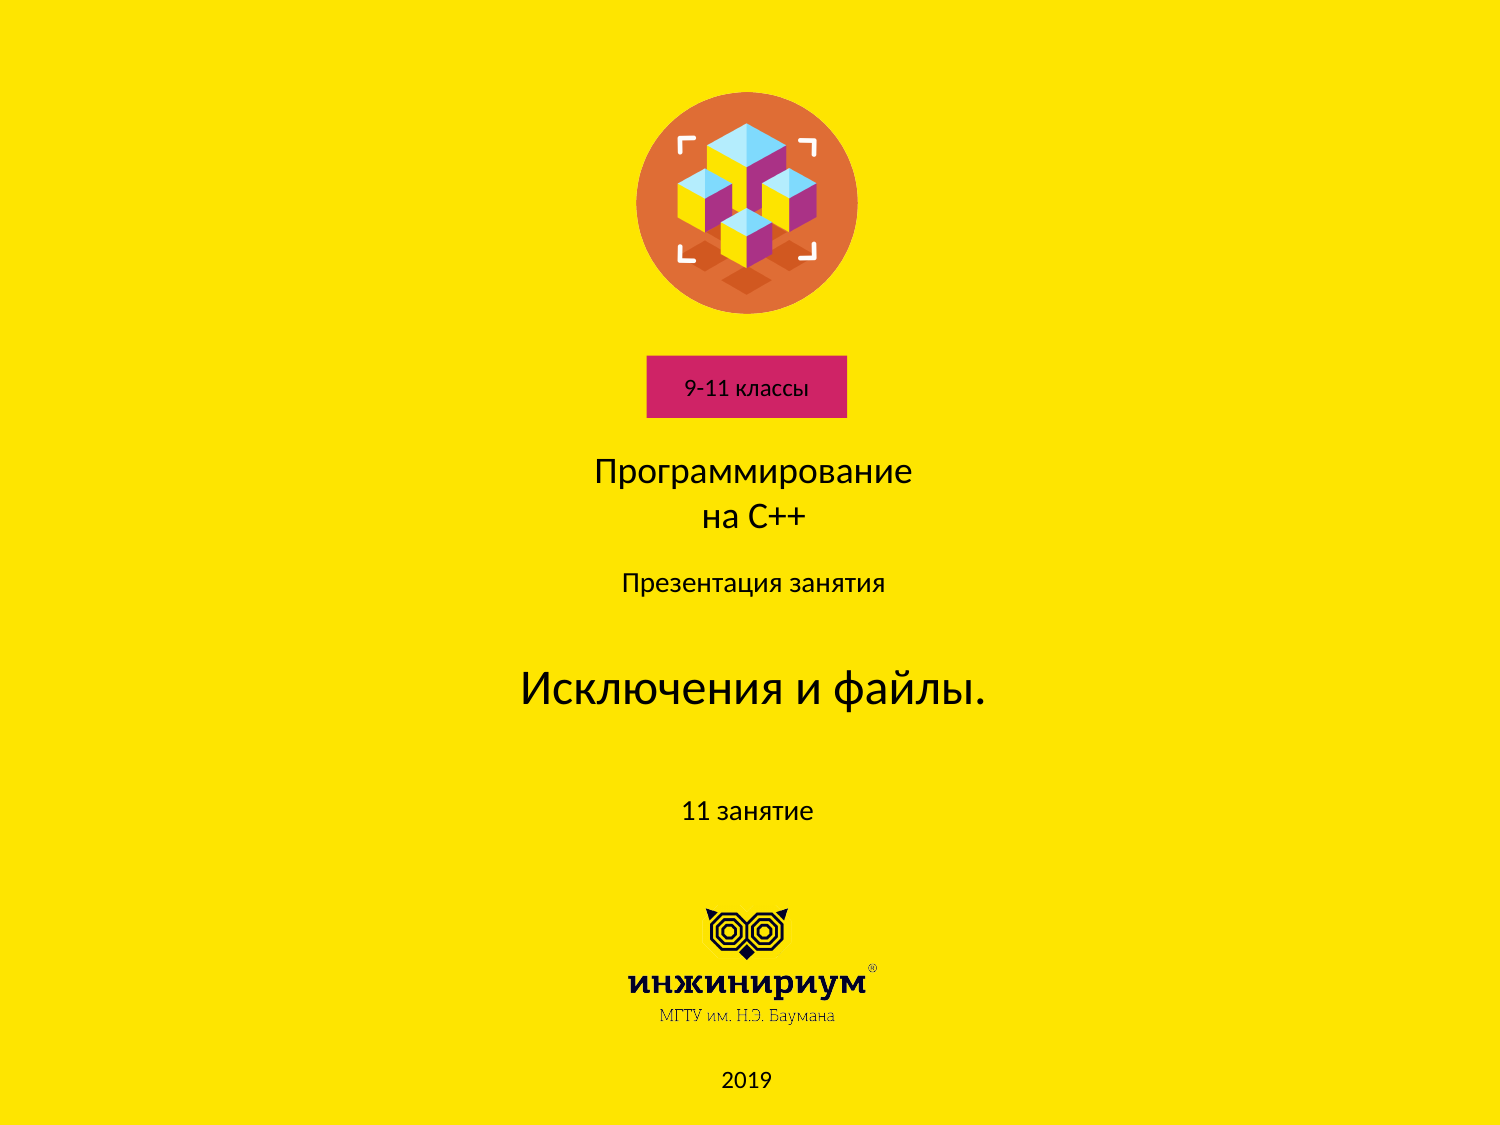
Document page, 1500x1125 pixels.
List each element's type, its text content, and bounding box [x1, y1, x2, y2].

text_box 2019 [646, 1058, 848, 1099]
text_box Презентация занятия [540, 556, 967, 607]
text_box Исключения и файлы. [160, 646, 1347, 789]
picture [627, 905, 877, 1025]
text_box 9-11 классы [646, 355, 848, 418]
text_box 11 занятие [556, 783, 939, 834]
picture [636, 92, 858, 314]
text_box Программирование на C++ [562, 438, 945, 544]
